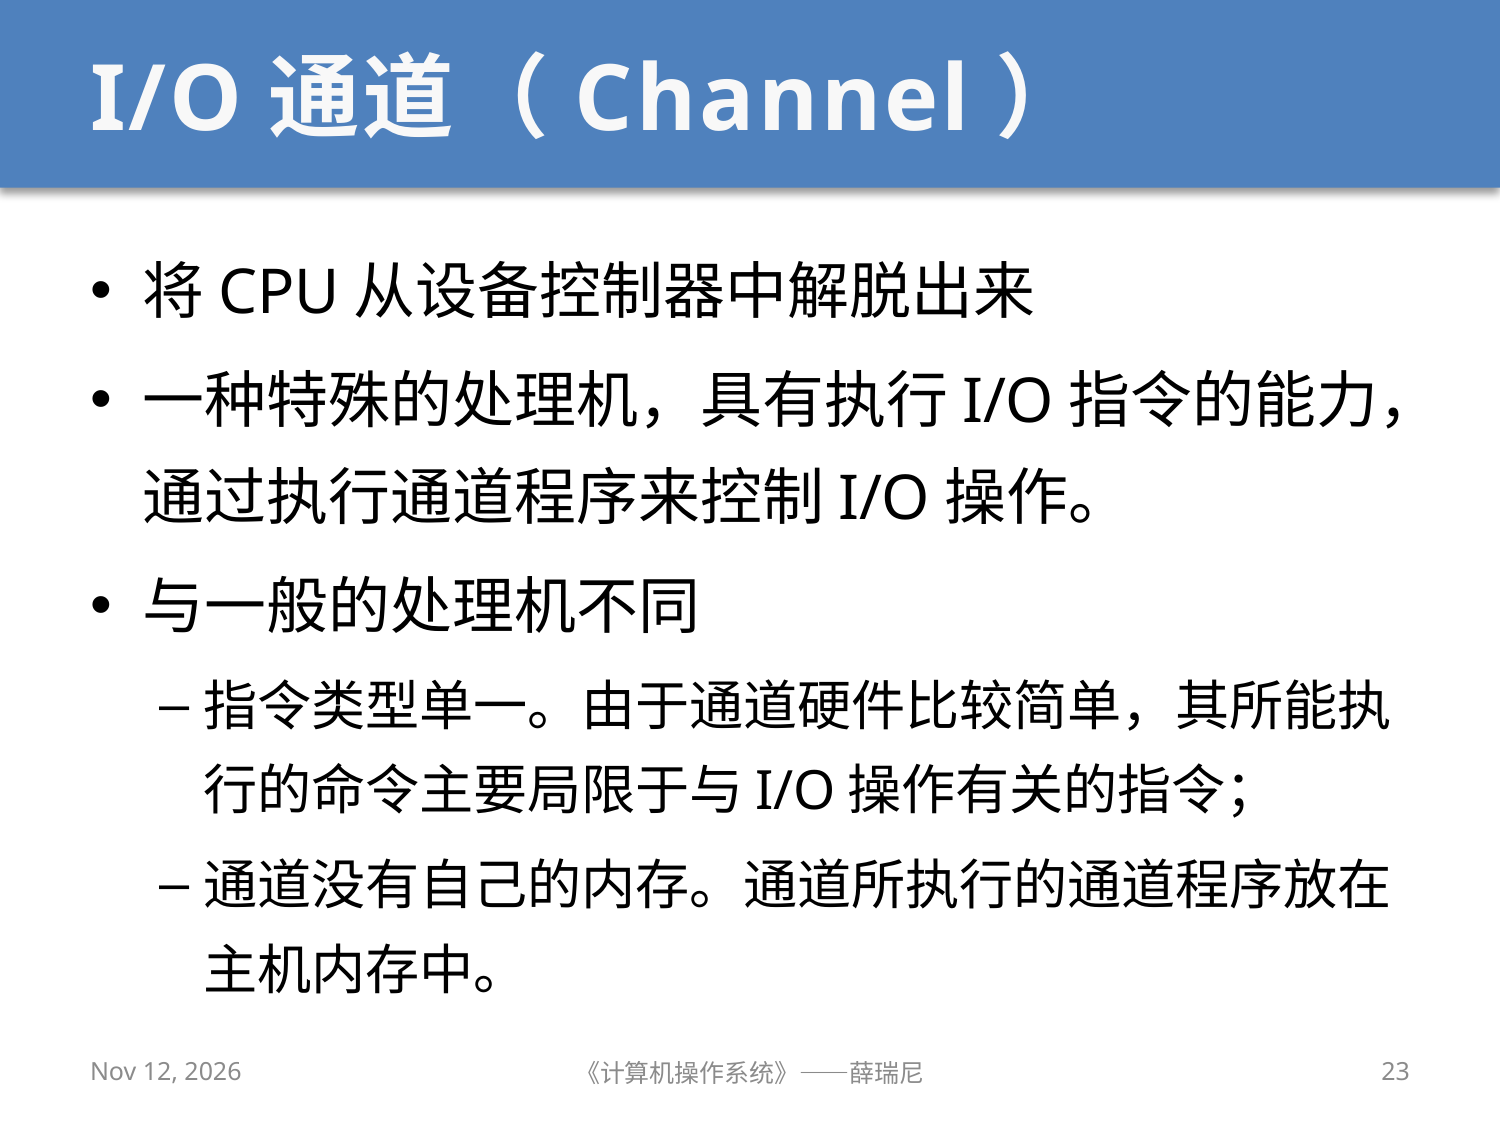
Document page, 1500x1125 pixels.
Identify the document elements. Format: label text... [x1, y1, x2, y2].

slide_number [75, 1042, 425, 1103]
footer 《计算机操作系统》——薛瑞尼 [512, 1042, 988, 1103]
title I/O通道（Channel） [75, 0, 1425, 188]
slide_number 23 [1074, 1042, 1425, 1103]
list 将CPU从设备控制器中解脱出来 一种特殊的处理机，具有执行I/O指令的能力，通过执行通道程序来控制I/O操作。 与一般的处理机不同 指令类型单一。由于通道硬件比较简单，其所能执行的命令主要局限于与I/O操作有关的指令； 通道没有自己的内存。通道所执行的通道程序放在主机内存中。 [75, 221, 1425, 1021]
